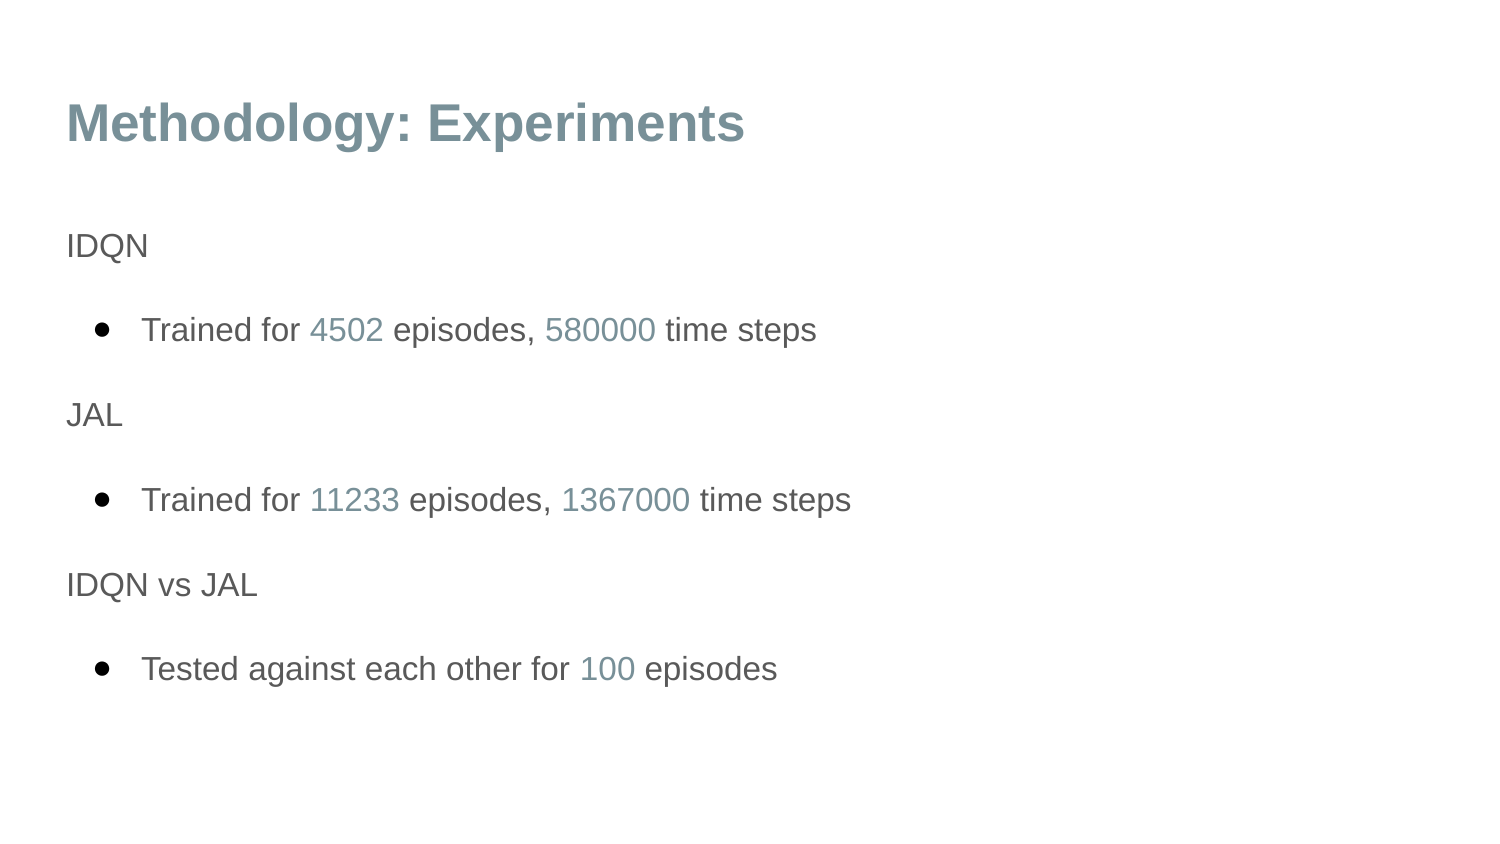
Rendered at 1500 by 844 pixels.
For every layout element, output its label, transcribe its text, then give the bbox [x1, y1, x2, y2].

list IDQN Trained for 4502 episodes, 580000 time steps JAL Trained for 11233 episodes, 1367000 time steps IDQN vs JAL Tested against each other for 100 episodes [51, 189, 1449, 750]
title Methodology: Experiments [51, 72, 1449, 167]
